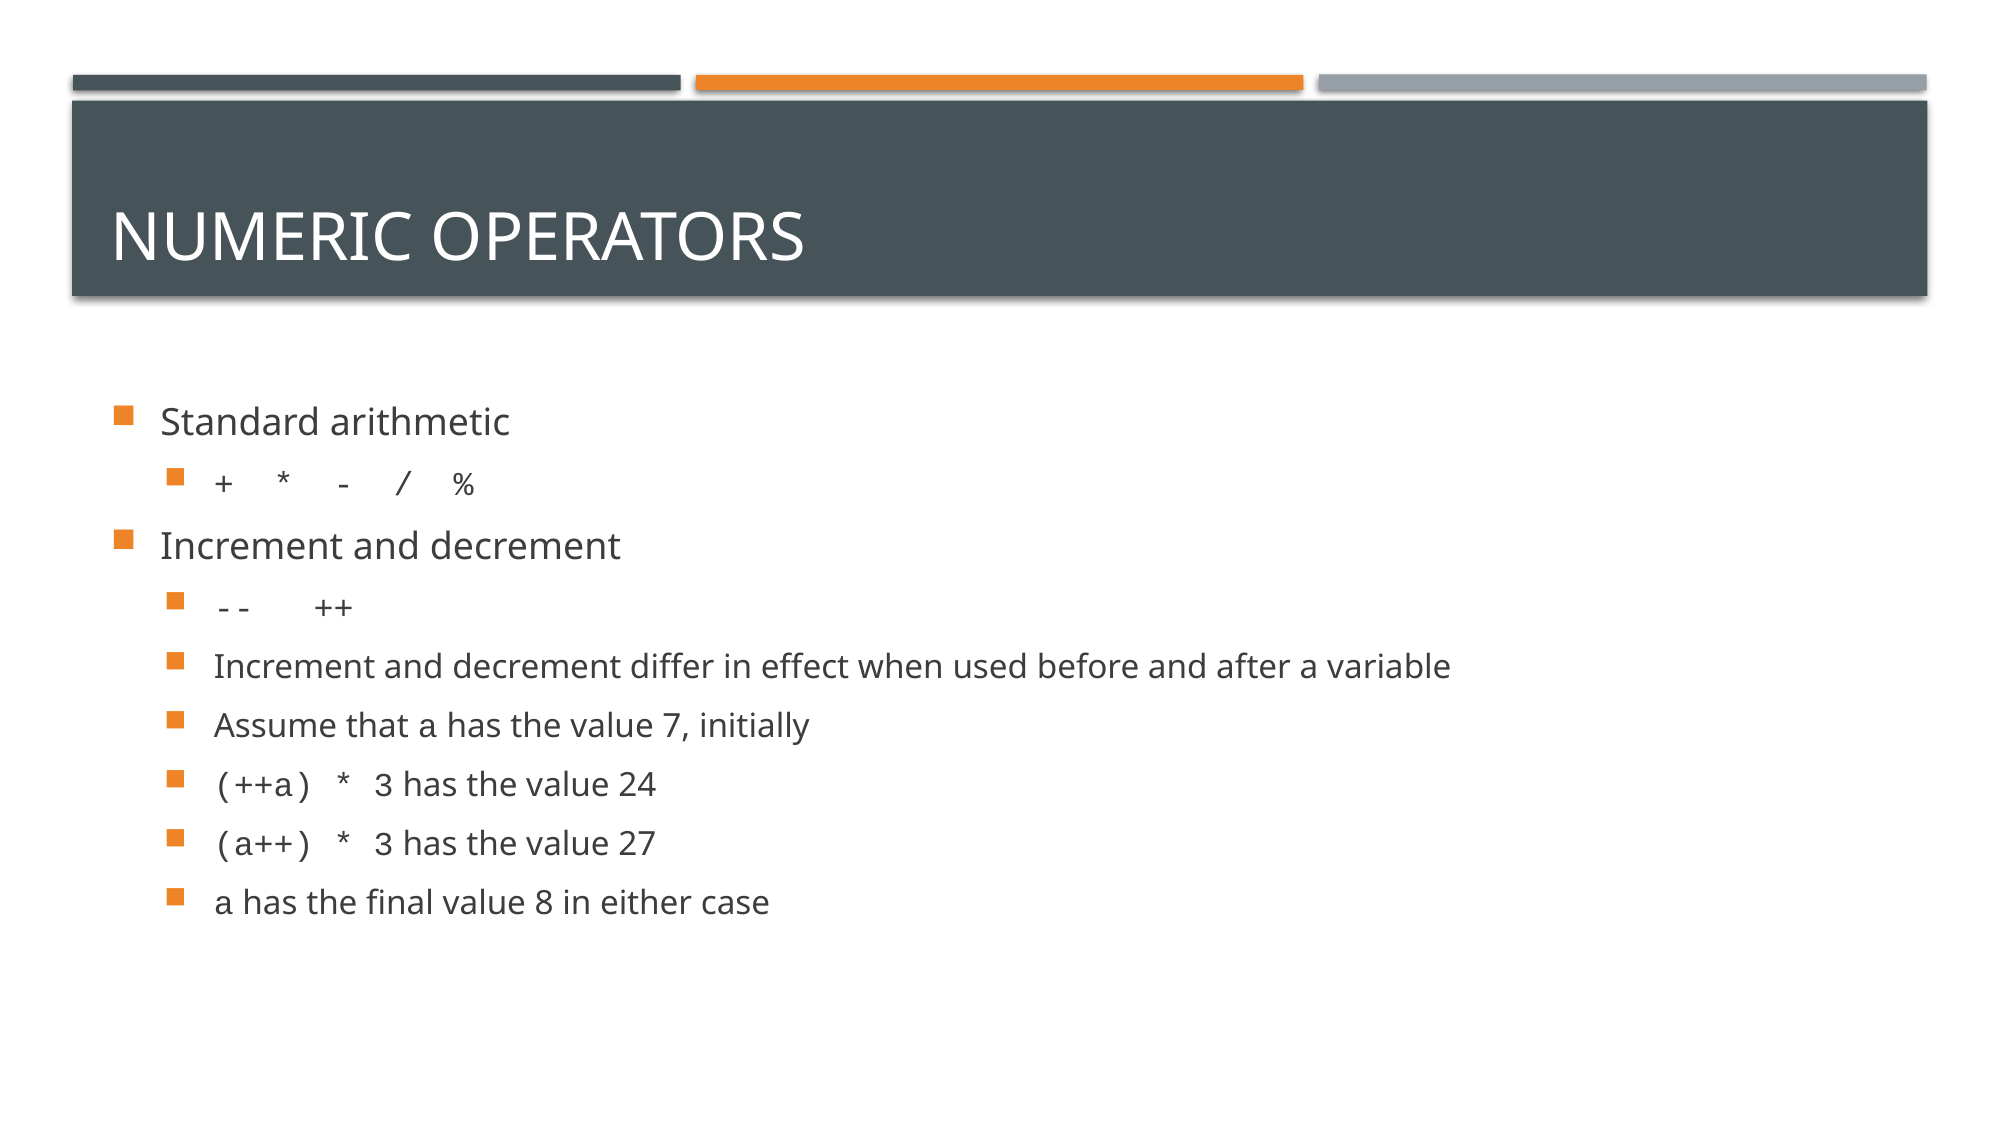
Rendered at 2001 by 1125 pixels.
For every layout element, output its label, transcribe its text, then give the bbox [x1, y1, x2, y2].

list Standard arithmetic + * - / % Increment and decrement -- ++ Increment and decrement differ in effect when used before and after a variable Assume that a has the value 7, initially (++a) * 3 has the value 24 (a++) * 3 has the value 27 a has the final value 8 in either case [95, 357, 1905, 962]
title Numeric Operators [95, 115, 1905, 282]
